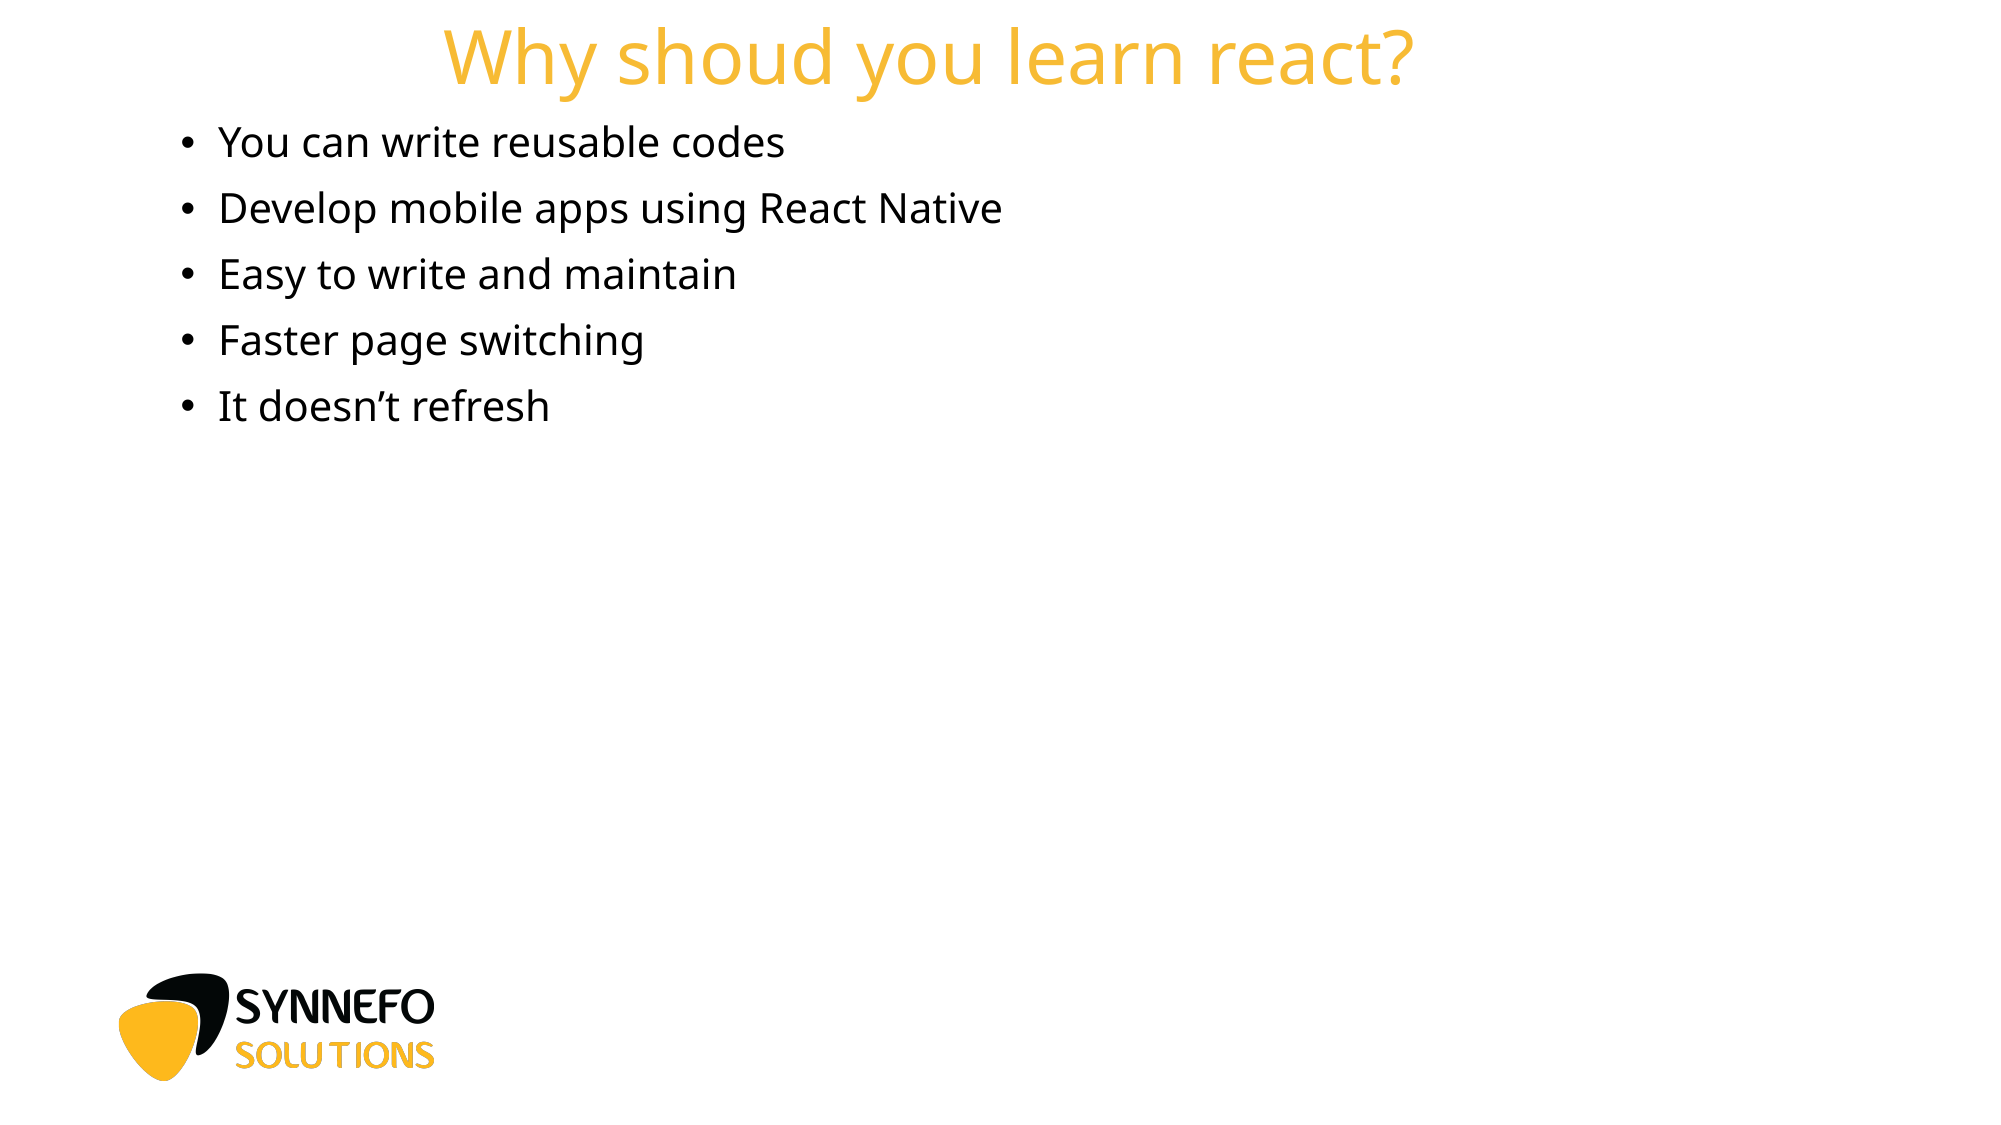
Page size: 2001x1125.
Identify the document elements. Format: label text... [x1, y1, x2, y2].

picture [114, 966, 473, 1083]
text_box Why shoud you learn react? [82, 0, 1777, 113]
text_box You can write reusable codes Develop mobile apps using React Native Easy to write and maintain Faster page switching It doesn’t refresh [165, 114, 1732, 948]
